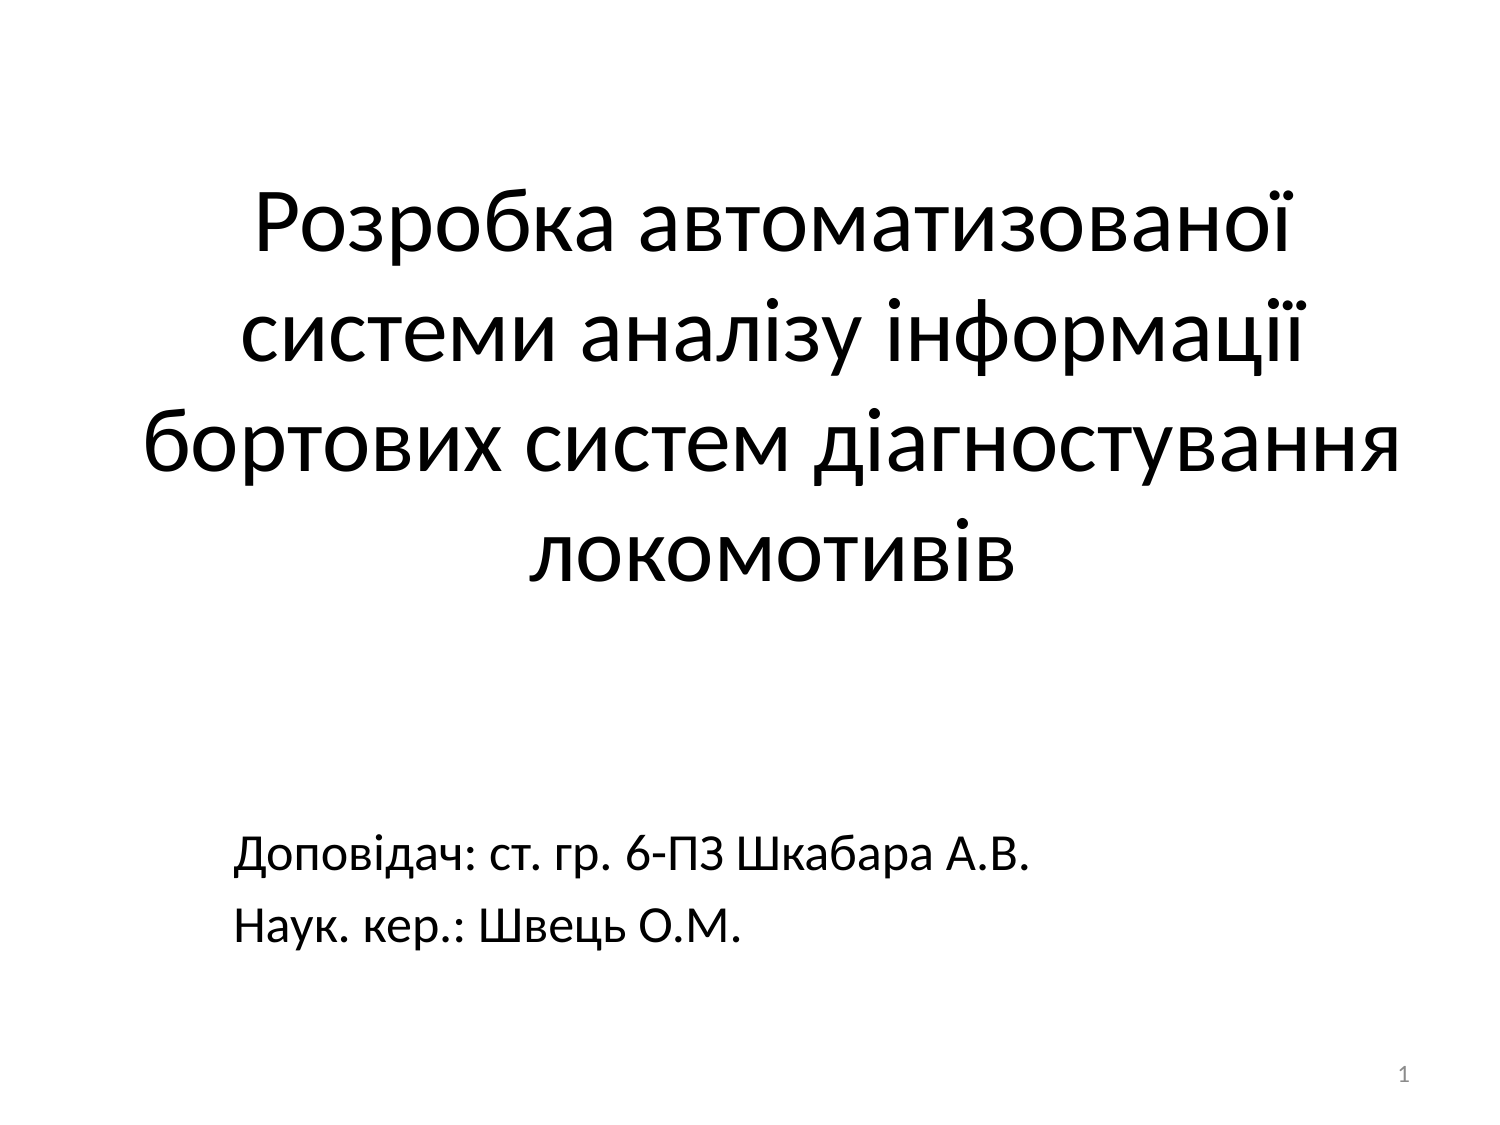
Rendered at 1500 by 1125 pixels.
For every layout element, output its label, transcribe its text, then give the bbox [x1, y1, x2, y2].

title Розробка автоматизованої системи аналізу інформації бортових систем діагностування локомотивів [123, 78, 1424, 681]
text_box Доповідач: ст. гр. 6-ПЗ Шкабара А.В. Наук. кер.: Швець О.М. [218, 810, 1269, 998]
slide_number 1 [1074, 1042, 1425, 1103]
